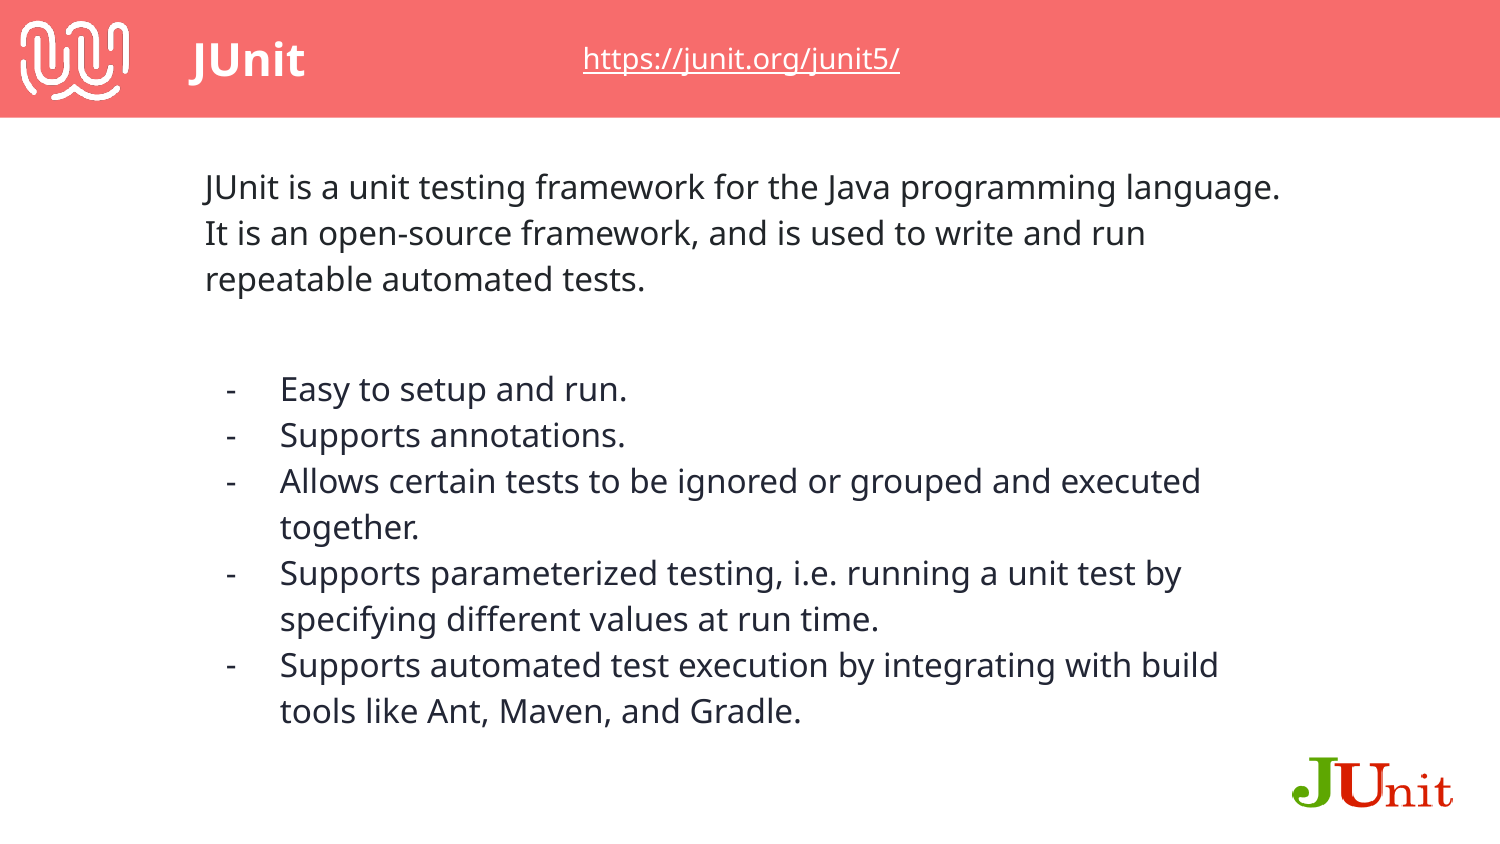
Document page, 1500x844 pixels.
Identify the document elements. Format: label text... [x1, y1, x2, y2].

text_box [1284, 752, 1462, 812]
title JUnit [192, 0, 576, 118]
subtitle https://junit.org/junit5/ [513, 31, 970, 91]
picture [20, 20, 134, 101]
list JUnit is a unit testing framework for the Java programming language. It is an open-source framework, and is used to write and run repeatable automated tests. Easy to setup and run. Supports annotations. Allows certain tests to be ignored or grouped and executed together. Supports parameterized testing, i.e. running a unit test by specifying different values at run time. Supports automated test execution by integrating with build tools like Ant, Maven, and Gradle. [204, 160, 1299, 701]
